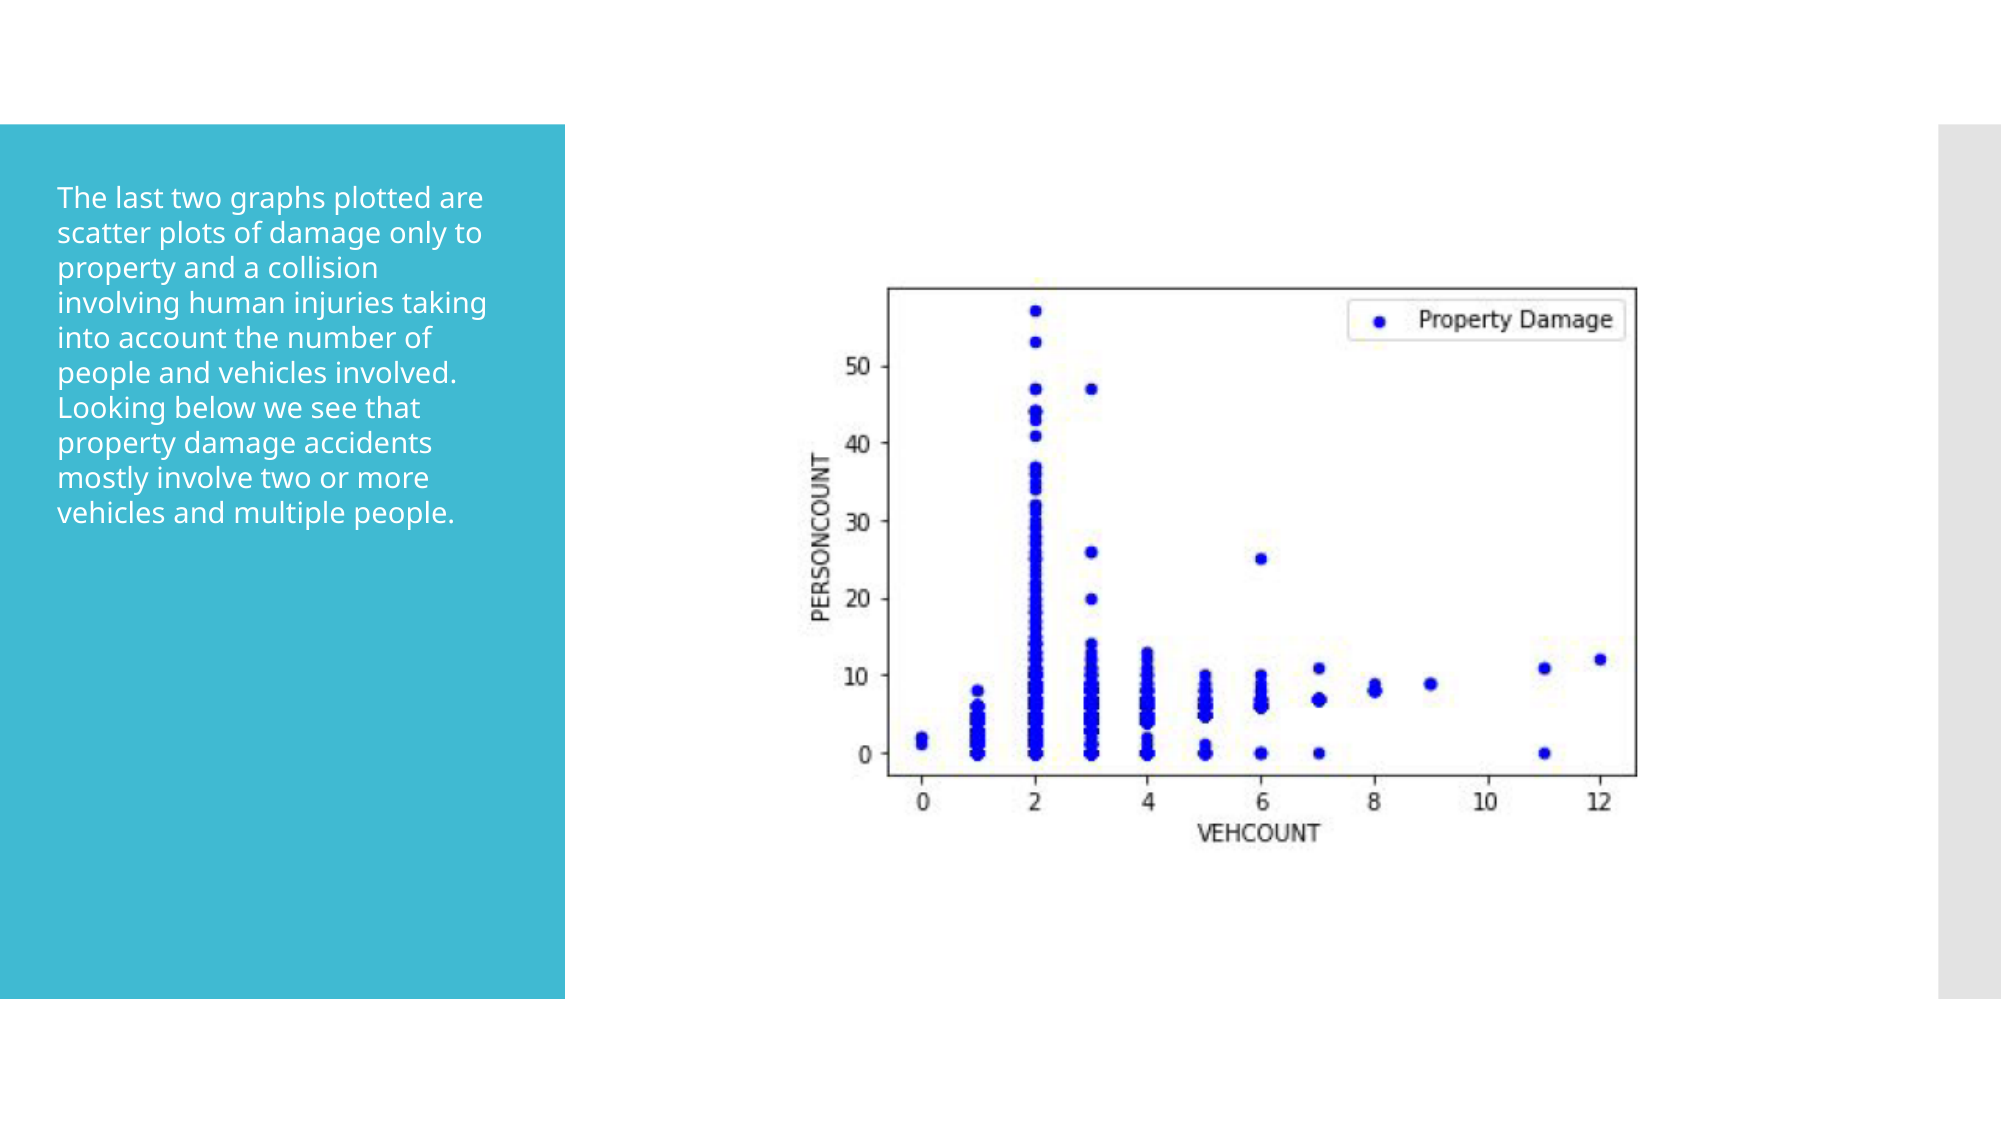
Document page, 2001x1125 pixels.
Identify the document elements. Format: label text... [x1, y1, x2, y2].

list The last two graphs plotted are scatter plots of damage only to property and a collision involving human injuries taking into account the number of people and vehicles involved. Looking below we see that property damage accidents mostly involve two or more vehicles and multiple people. [41, 171, 507, 955]
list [771, 240, 1698, 885]
